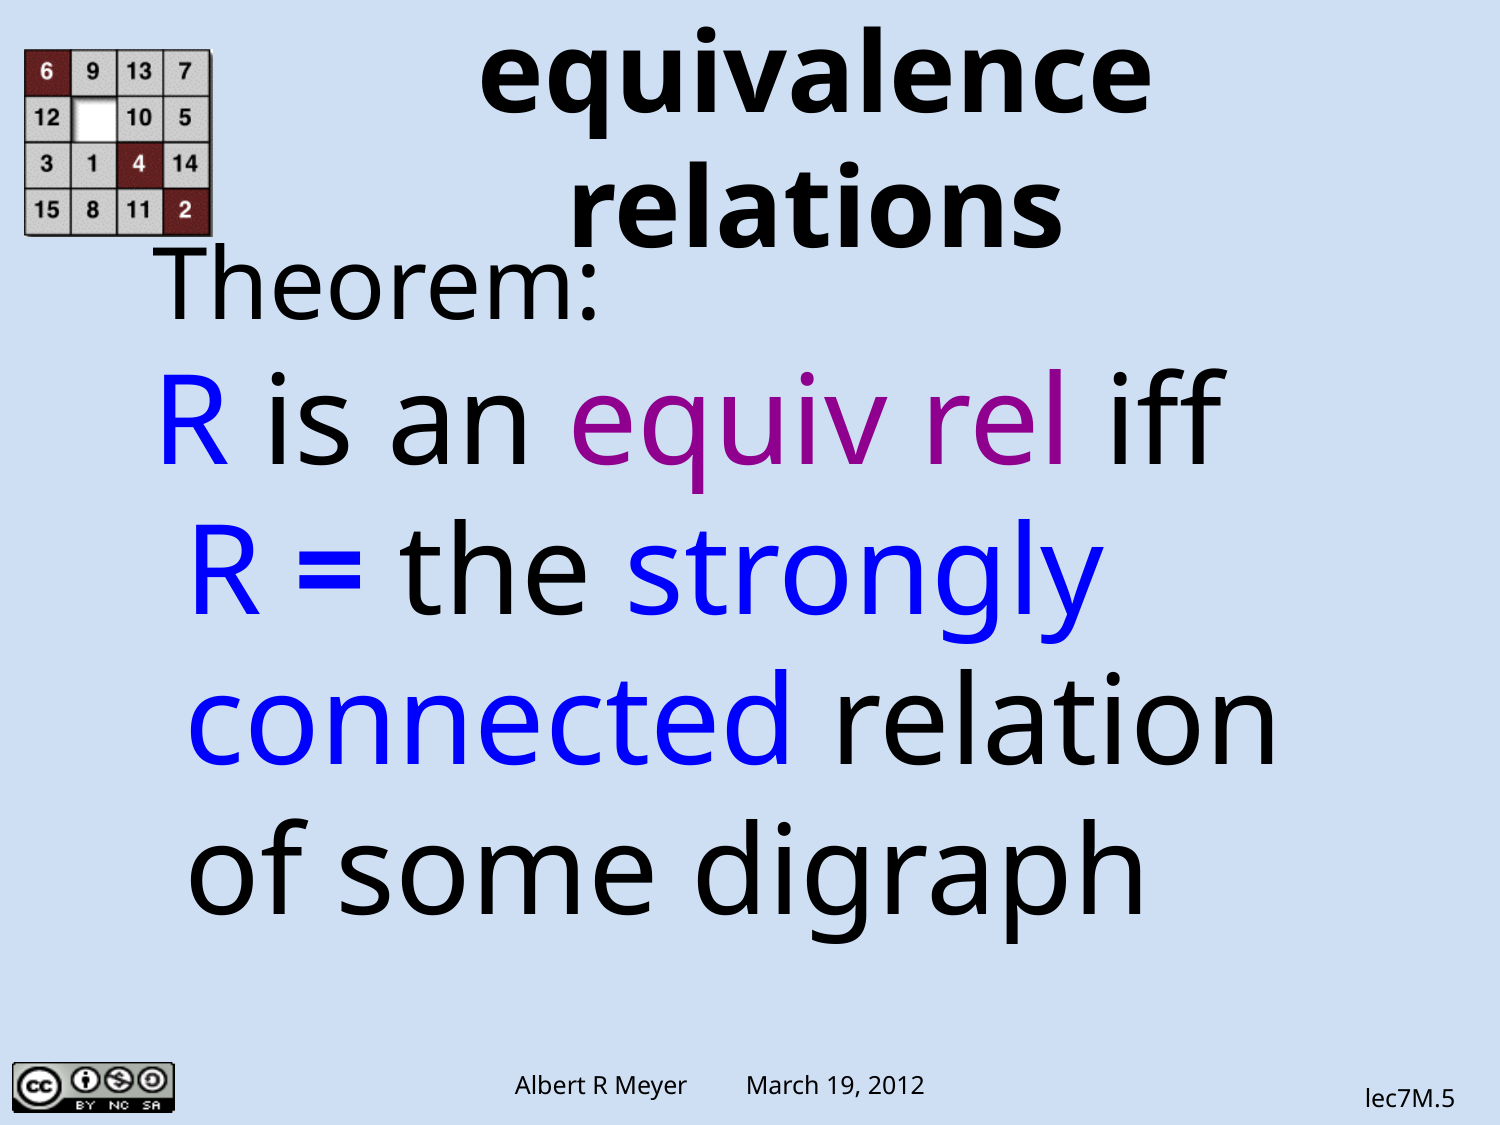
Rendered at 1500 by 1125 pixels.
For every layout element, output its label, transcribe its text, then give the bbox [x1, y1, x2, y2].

picture [24, 49, 207, 237]
title equivalence relations [207, 45, 1425, 225]
text_box Theorem: R is an equiv rel iff R = the strongly connected relation of some digraph [137, 212, 1388, 988]
picture [12, 1062, 175, 1113]
